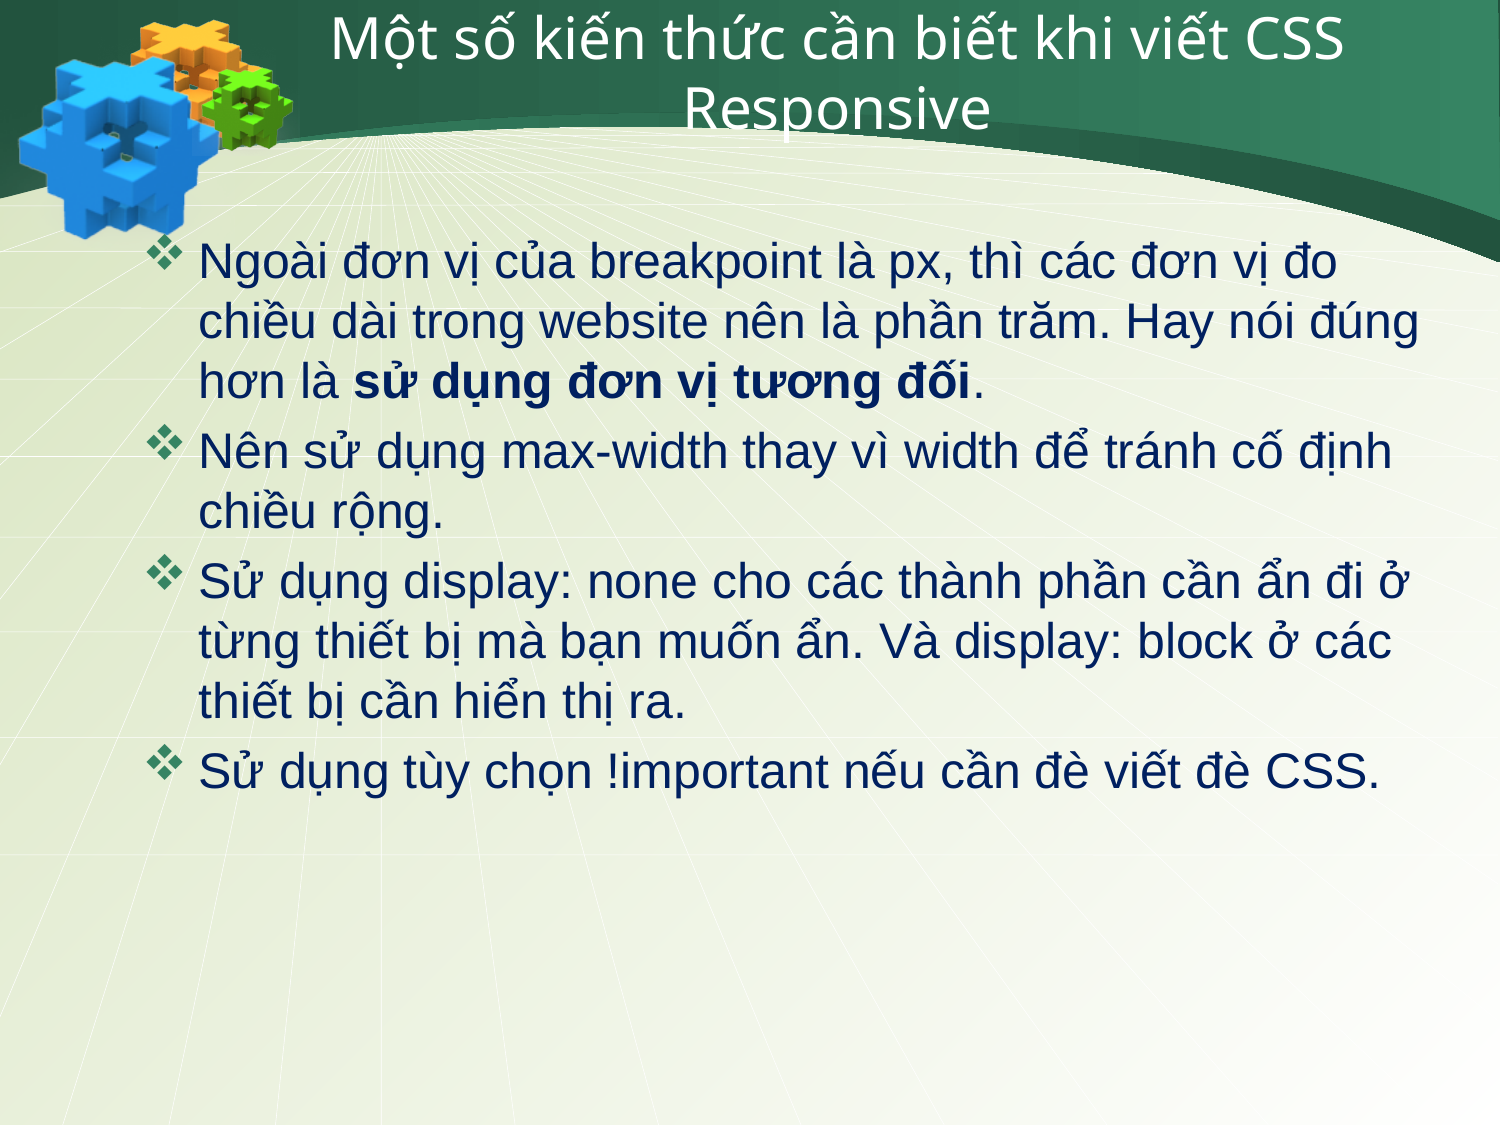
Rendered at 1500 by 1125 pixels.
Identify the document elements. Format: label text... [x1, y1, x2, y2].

title Một số kiến thức cần biết khi viết CSS Responsive [262, 24, 1413, 118]
list Ngoài đơn vị của breakpoint là px, thì các đơn vị đo chiều dài trong website nên là phần trăm. Hay nói đúng hơn là sử dụng đơn vị tương đối. Nên sử dụng max-width thay vì width để tránh cố định chiều rộng. Sử dụng display: none cho các thành phần cần ẩn đi ở từng thiết bị mà bạn muốn ẩn. Và display: block ở các thiết bị cần hiển thị ra. Sử dụng tùy chọn !important nếu cần đè viết đè CSS. [127, 221, 1463, 1050]
picture [0, 18, 300, 252]
